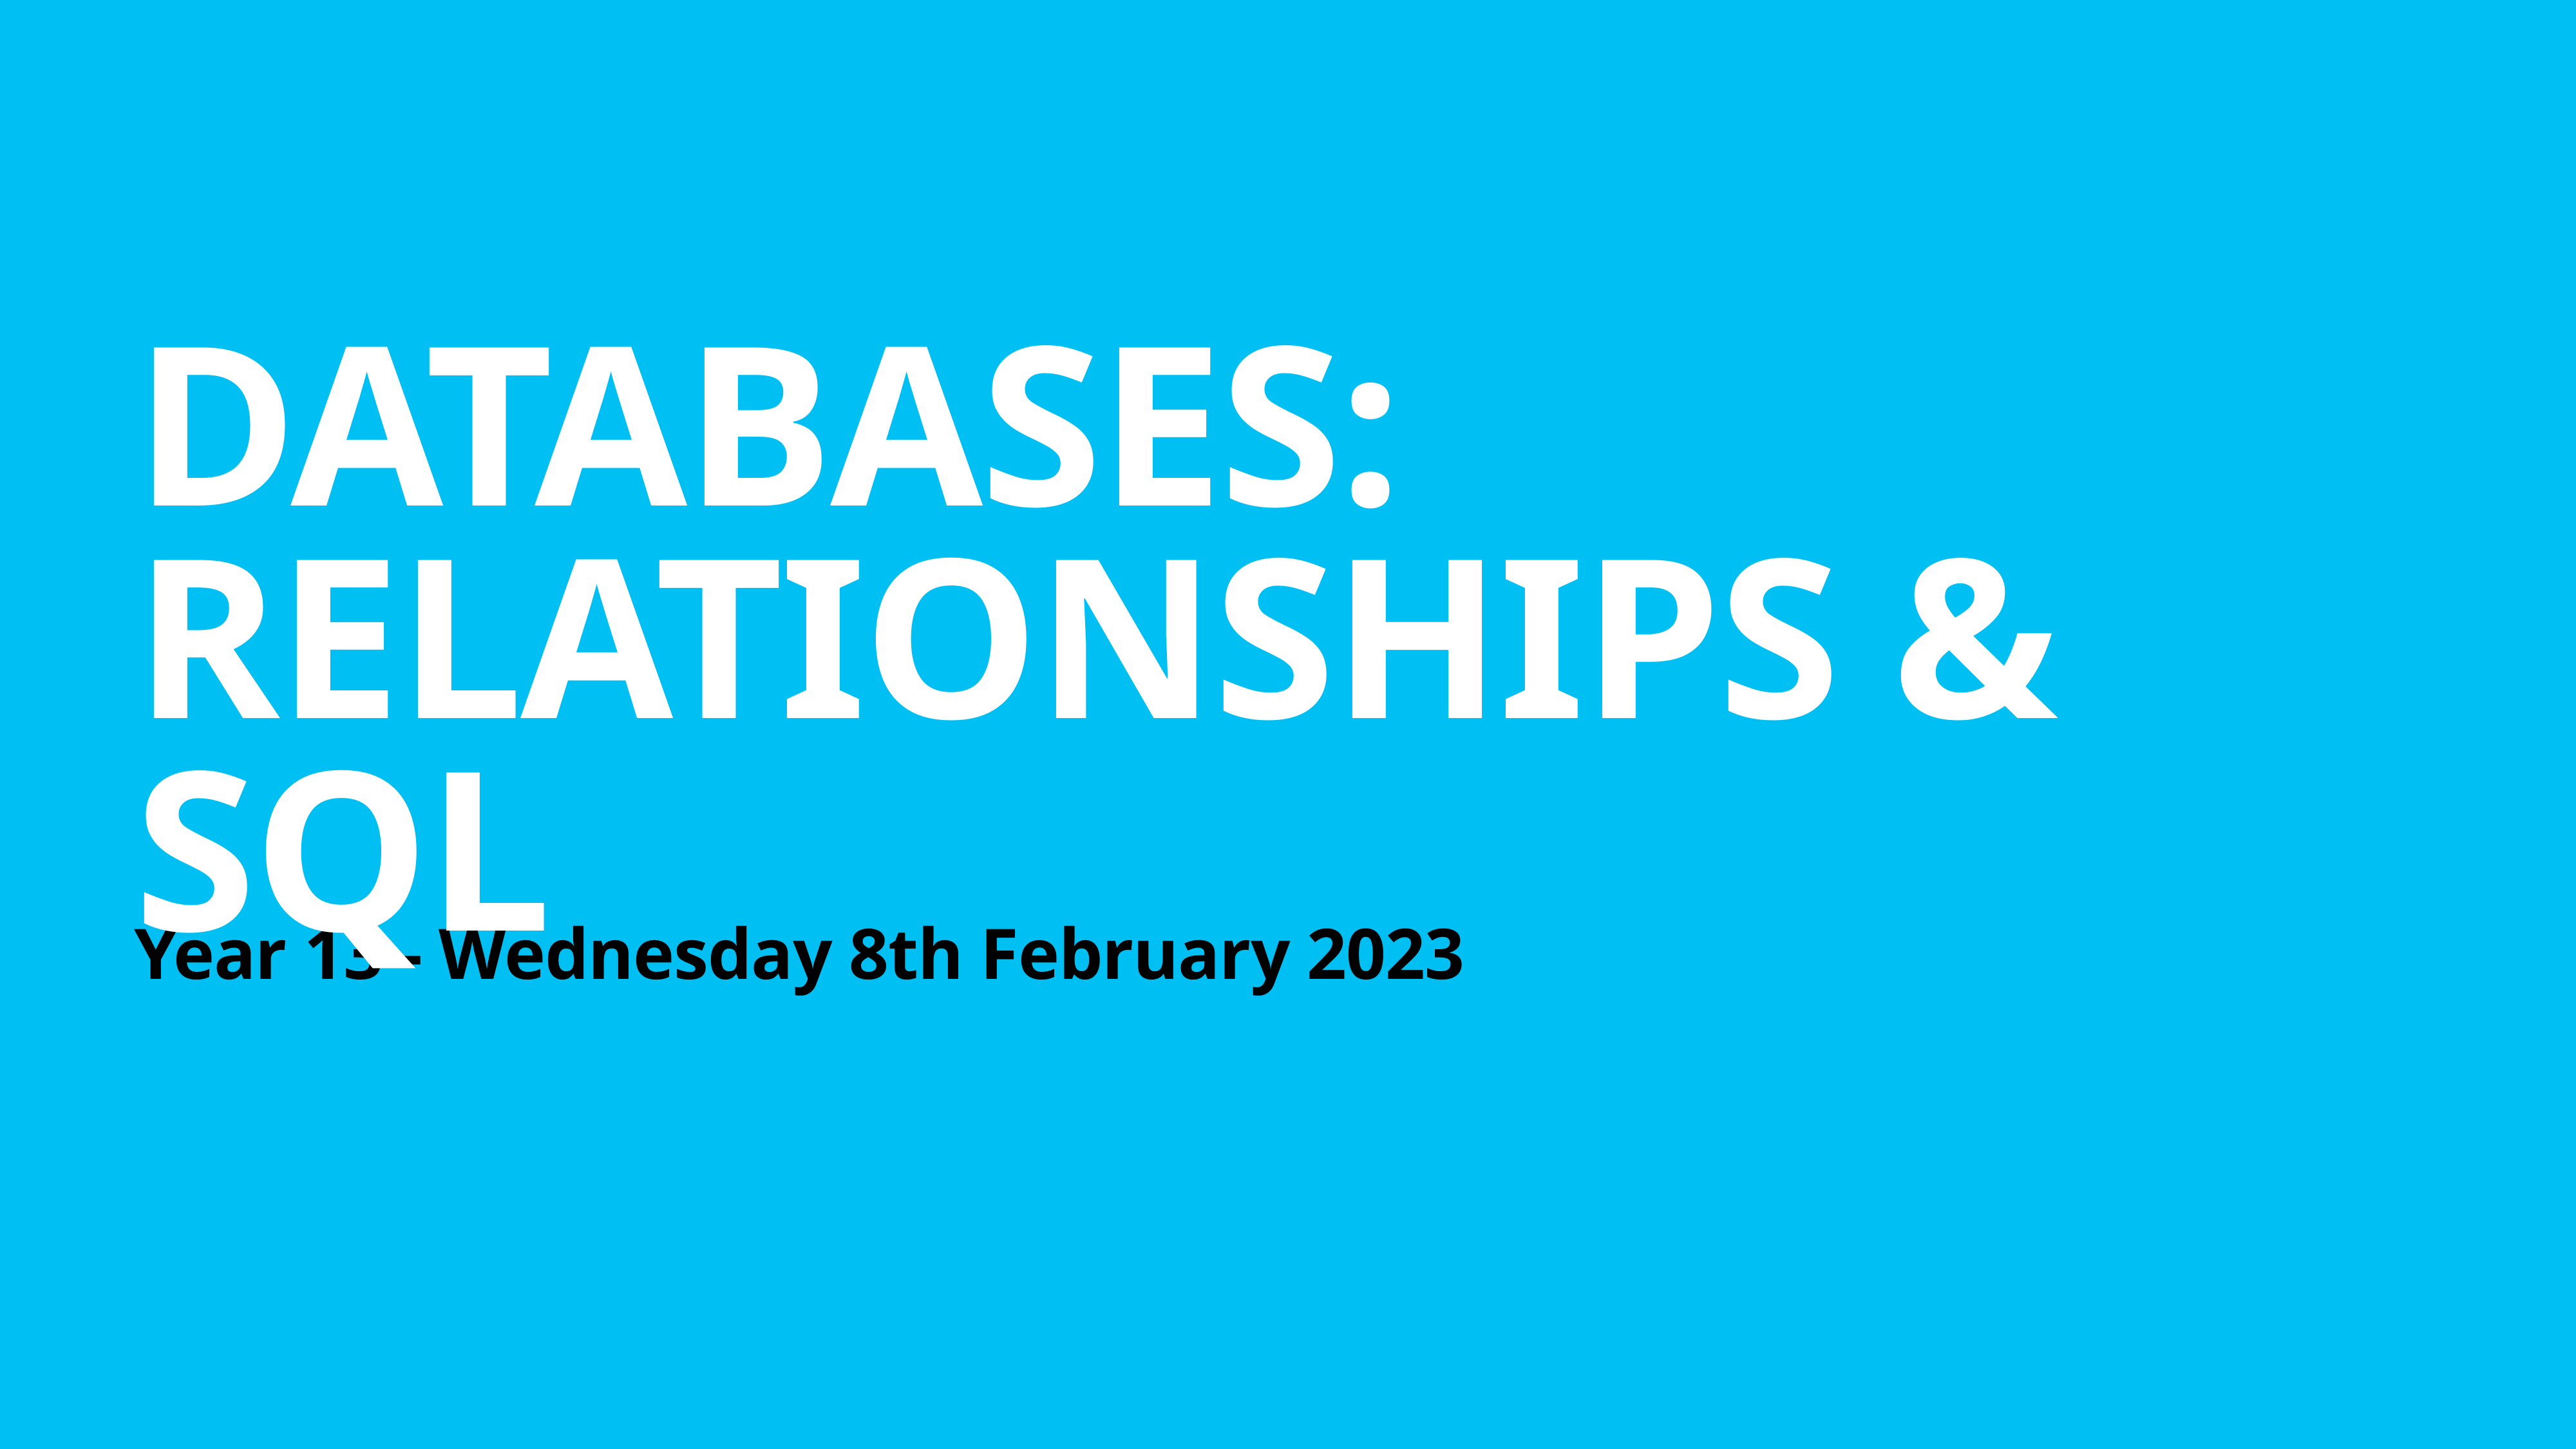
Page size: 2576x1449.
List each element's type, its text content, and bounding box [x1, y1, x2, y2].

subtitle Year 13 - Wednesday 8th February 2023 [128, 914, 2448, 1135]
title Databases: Relationships & SQL [128, 330, 2448, 914]
